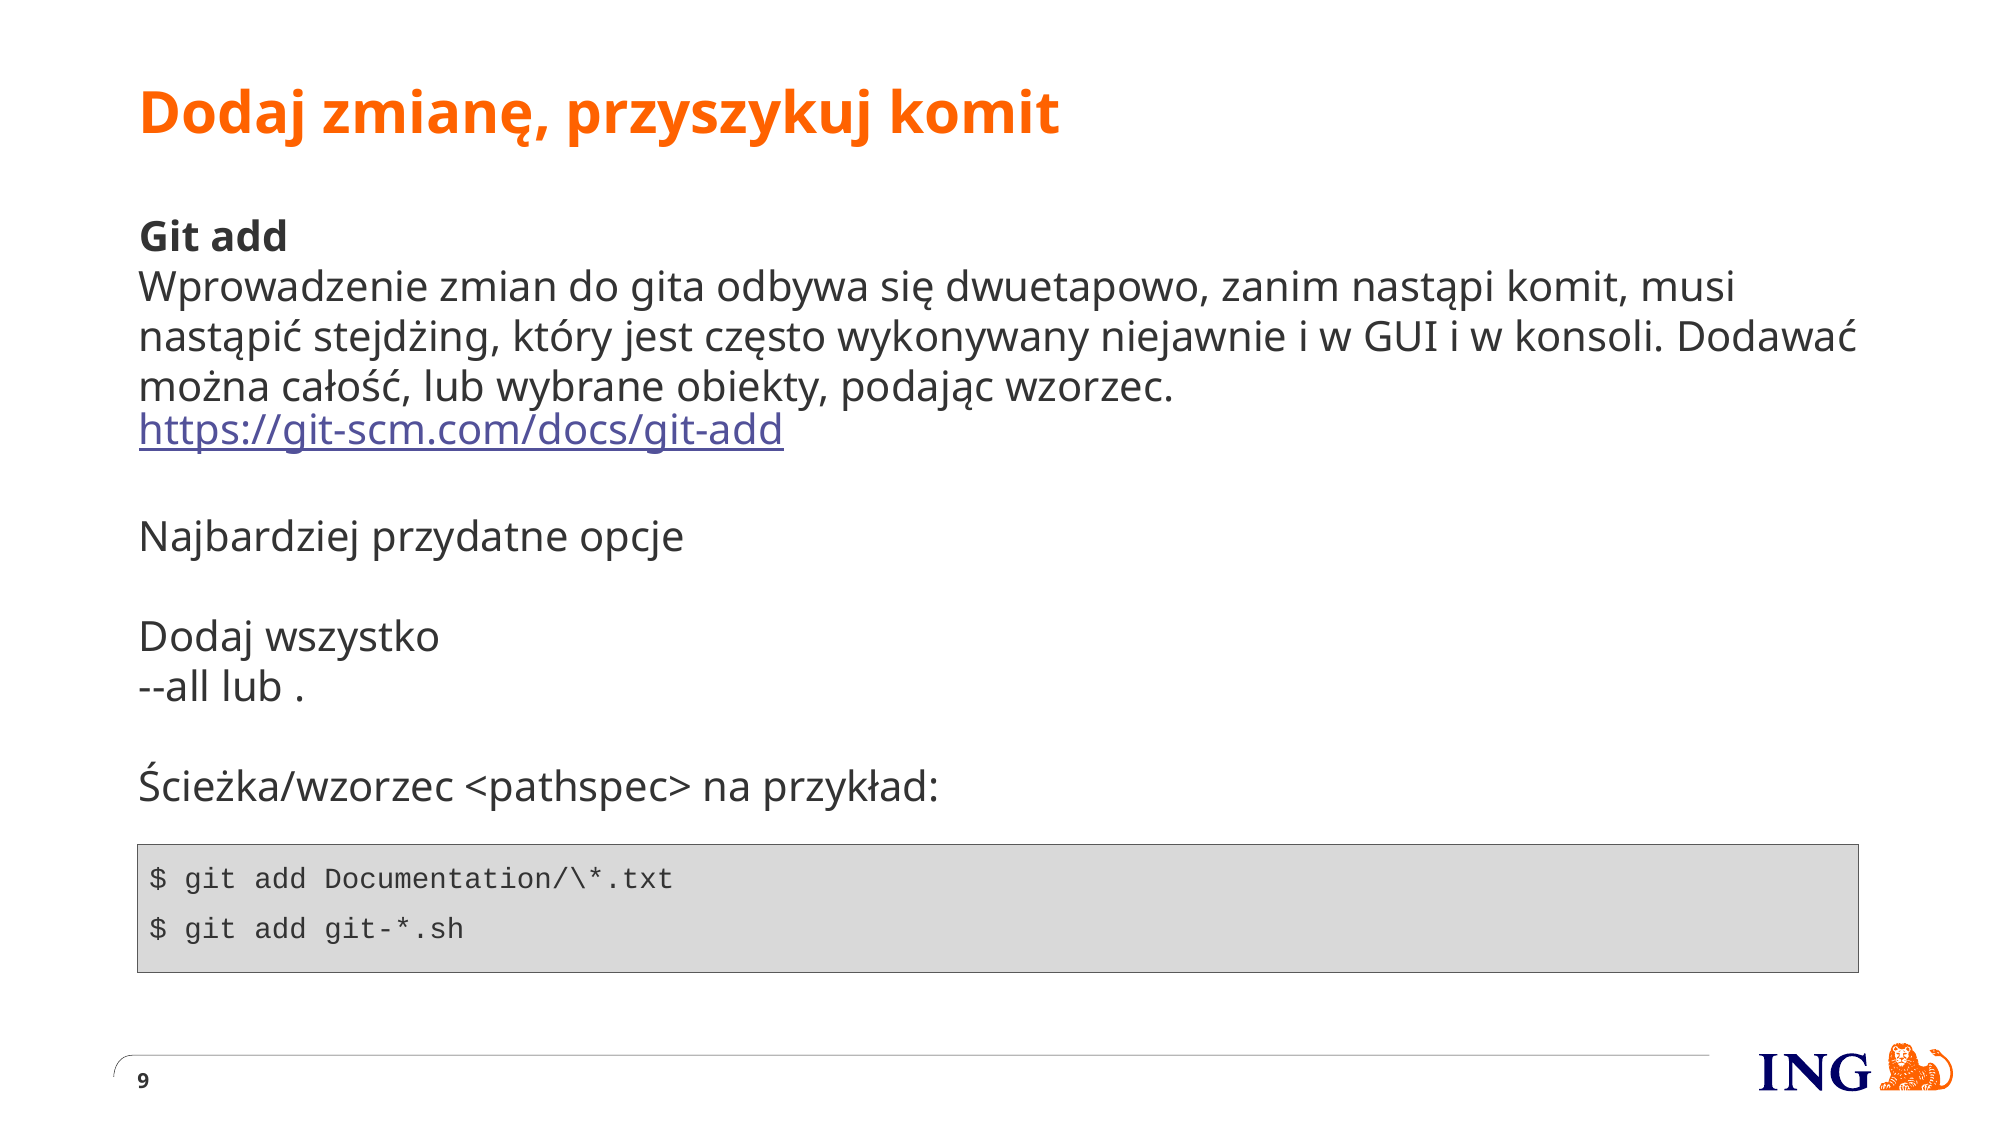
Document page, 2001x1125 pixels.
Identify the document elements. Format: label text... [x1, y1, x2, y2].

slide_number 9 [137, 1066, 219, 1097]
text_box $ git add Documentation/\*.txt $ git add git-*.sh [137, 844, 1859, 973]
title Dodaj zmianę, przyszykuj komit [138, 46, 1860, 187]
list Git add Wprowadzenie zmian do gita odbywa się dwuetapowo, zanim nastąpi komit, musi nastąpić stejdżing, który jest często wykonywany niejawnie i w GUI i w konsoli. Dodawać można całość, lub wybrane obiekty, podając wzorzec. https://git-scm.com/docs/git-add Najbardziej przydatne opcje Dodaj wszystko --all lub . Ścieżka/wzorzec <pathspec> na przykład: [138, 209, 1860, 822]
